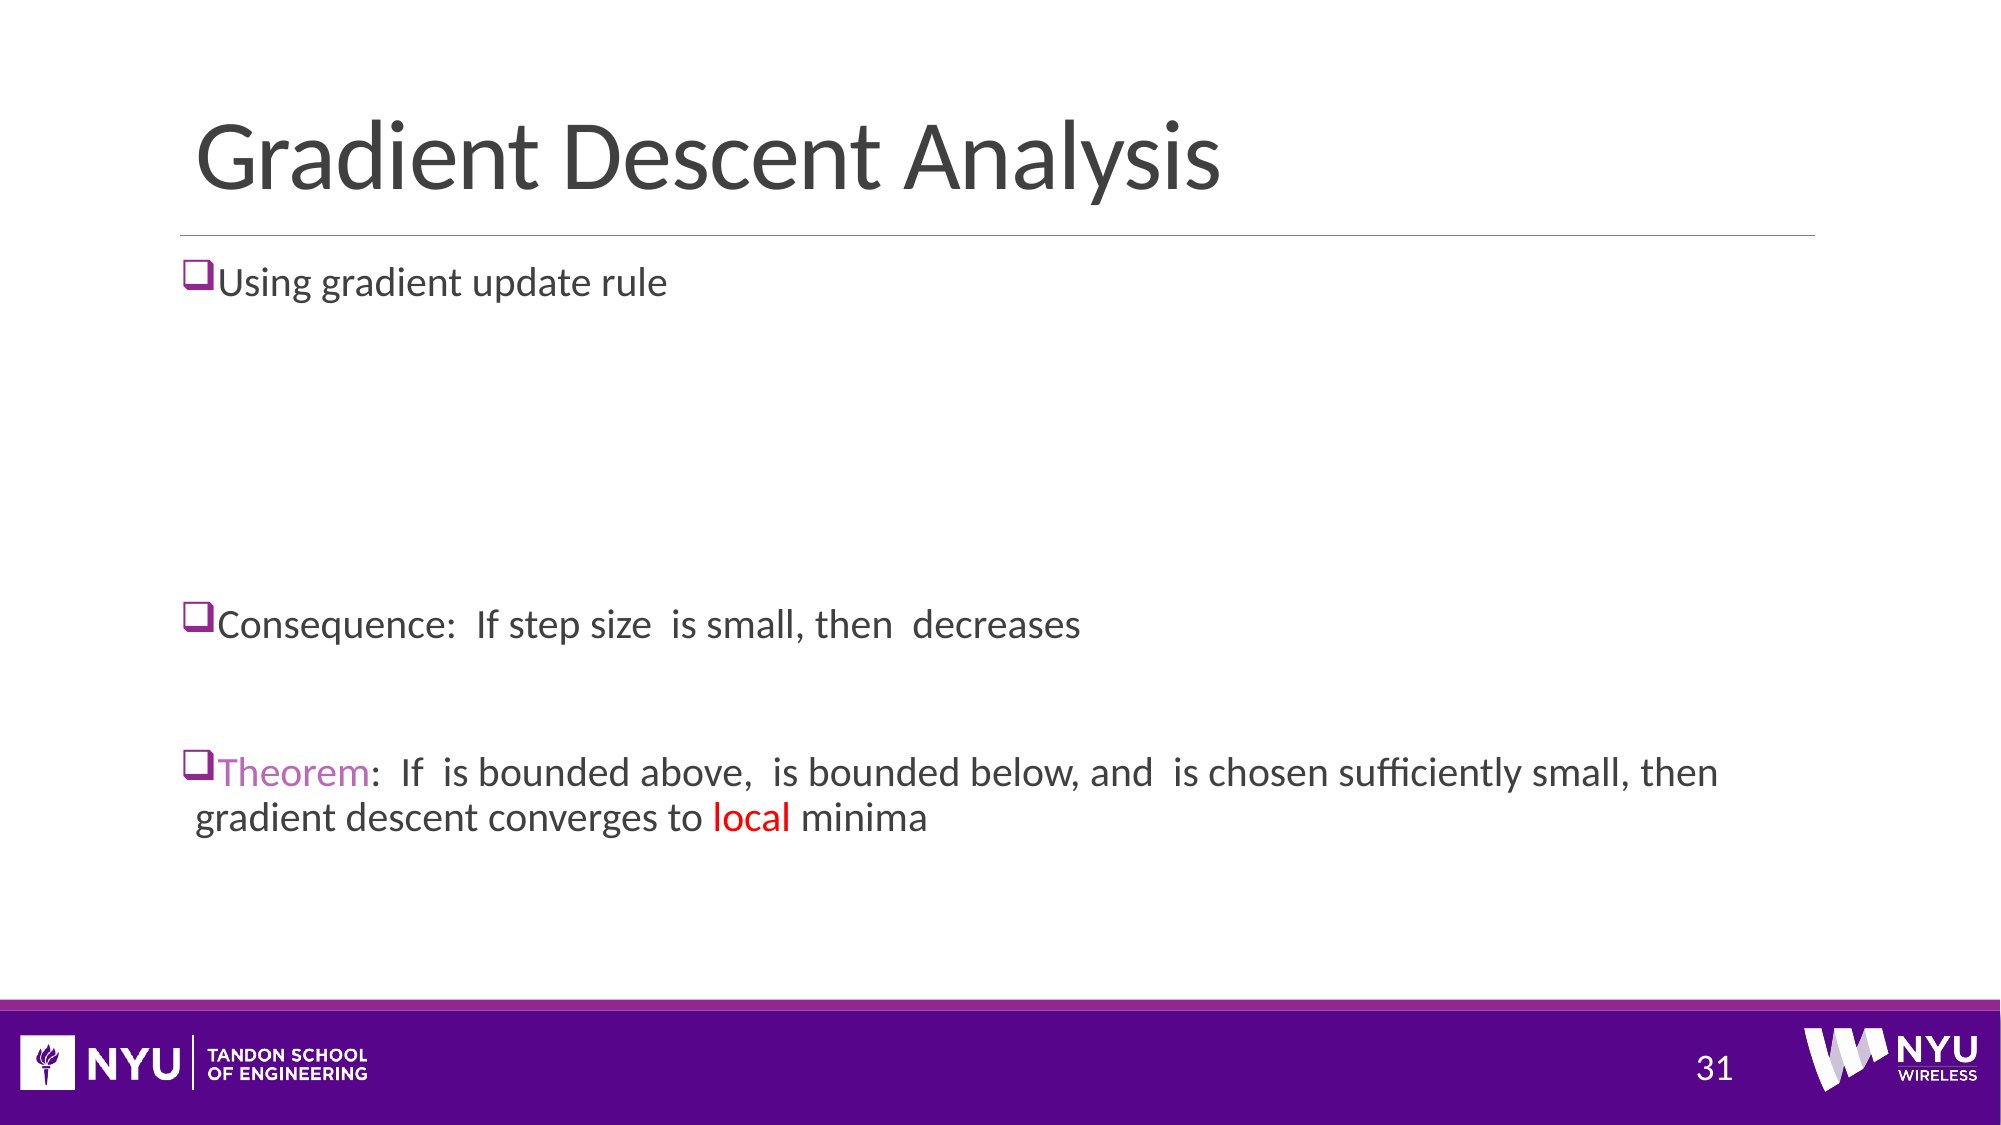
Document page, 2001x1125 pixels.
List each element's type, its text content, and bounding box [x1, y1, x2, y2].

slide_number 31 [1533, 1035, 1749, 1096]
title Gradient Descent Analysis [180, 47, 1830, 218]
